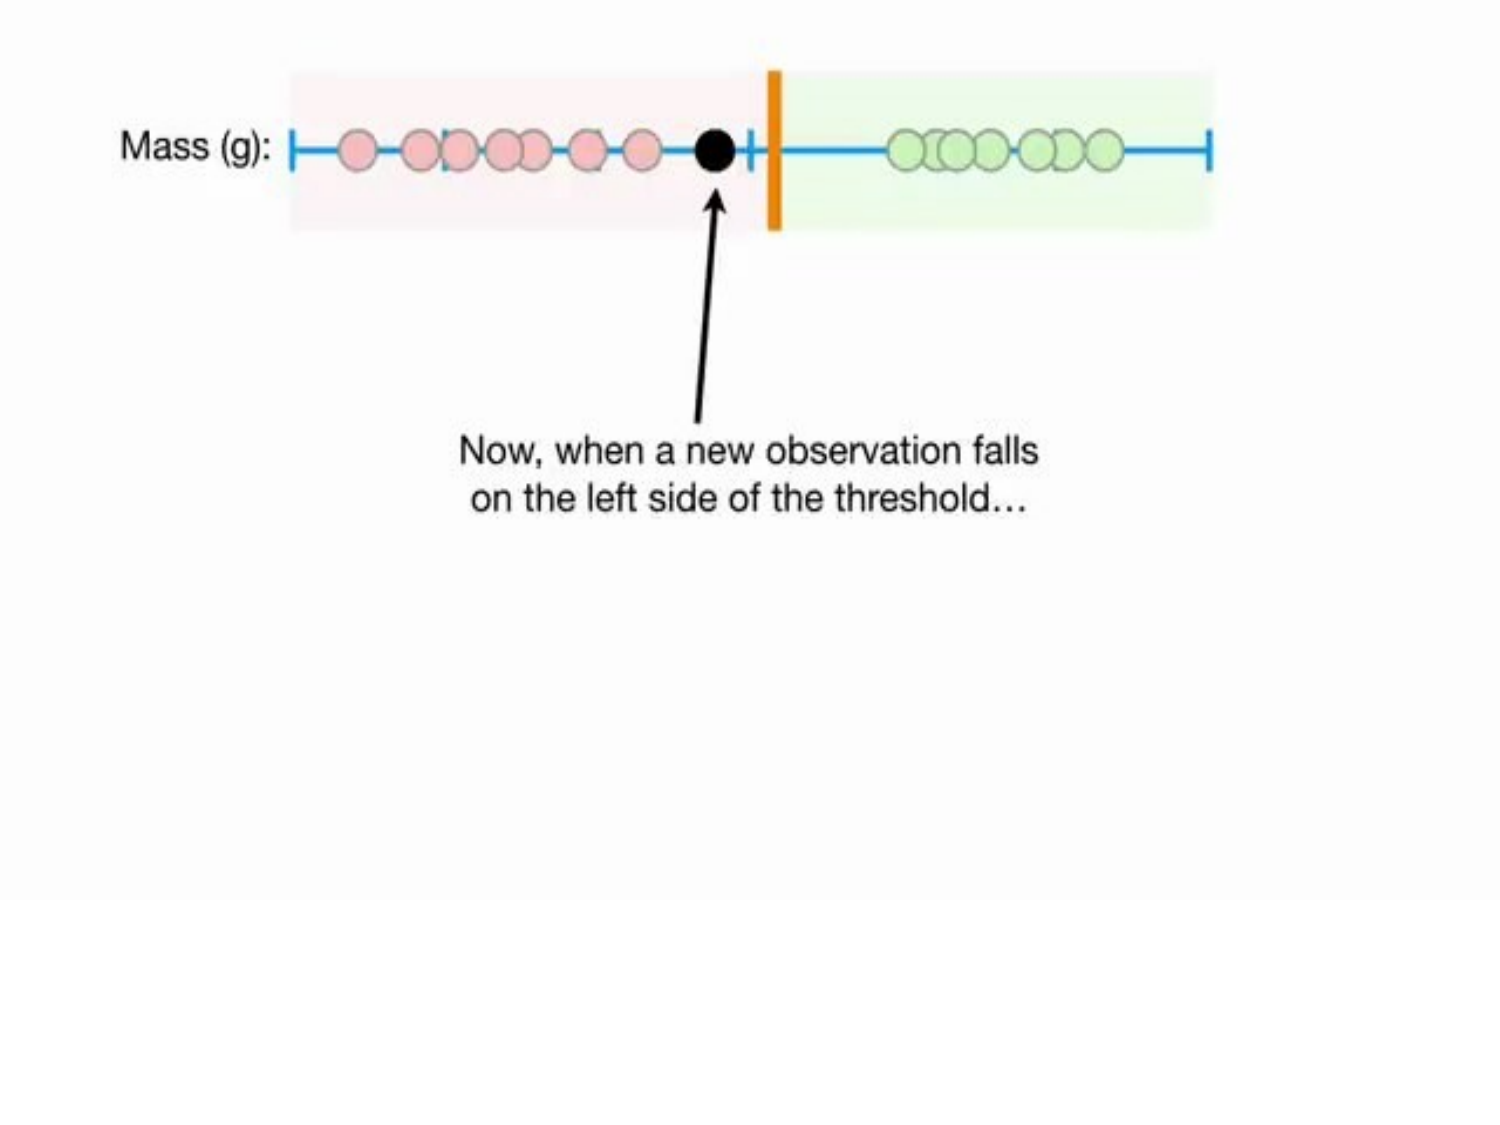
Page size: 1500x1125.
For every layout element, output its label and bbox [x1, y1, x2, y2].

picture [0, 0, 1500, 901]
